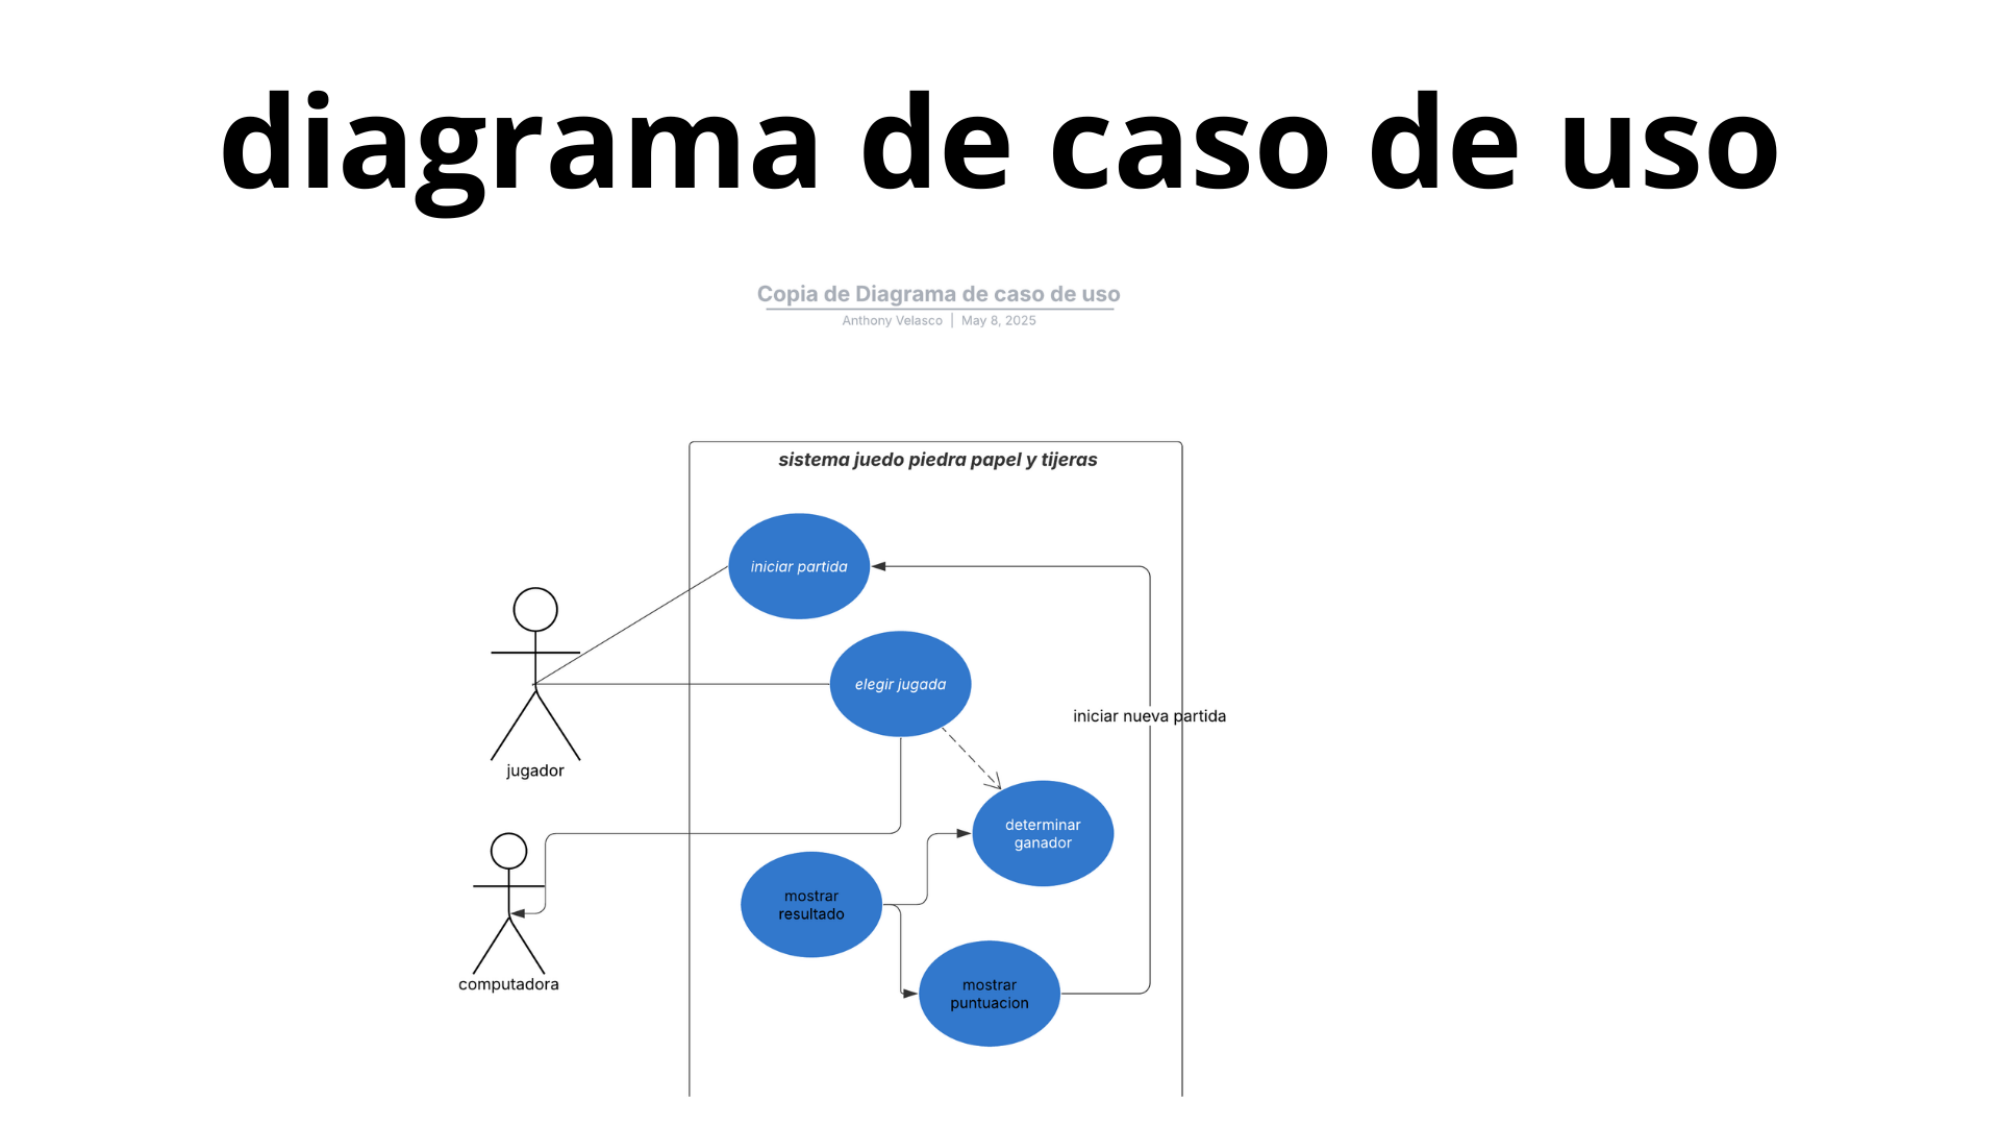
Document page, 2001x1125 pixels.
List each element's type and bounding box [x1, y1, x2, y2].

list [0, 0, 2000, 1125]
